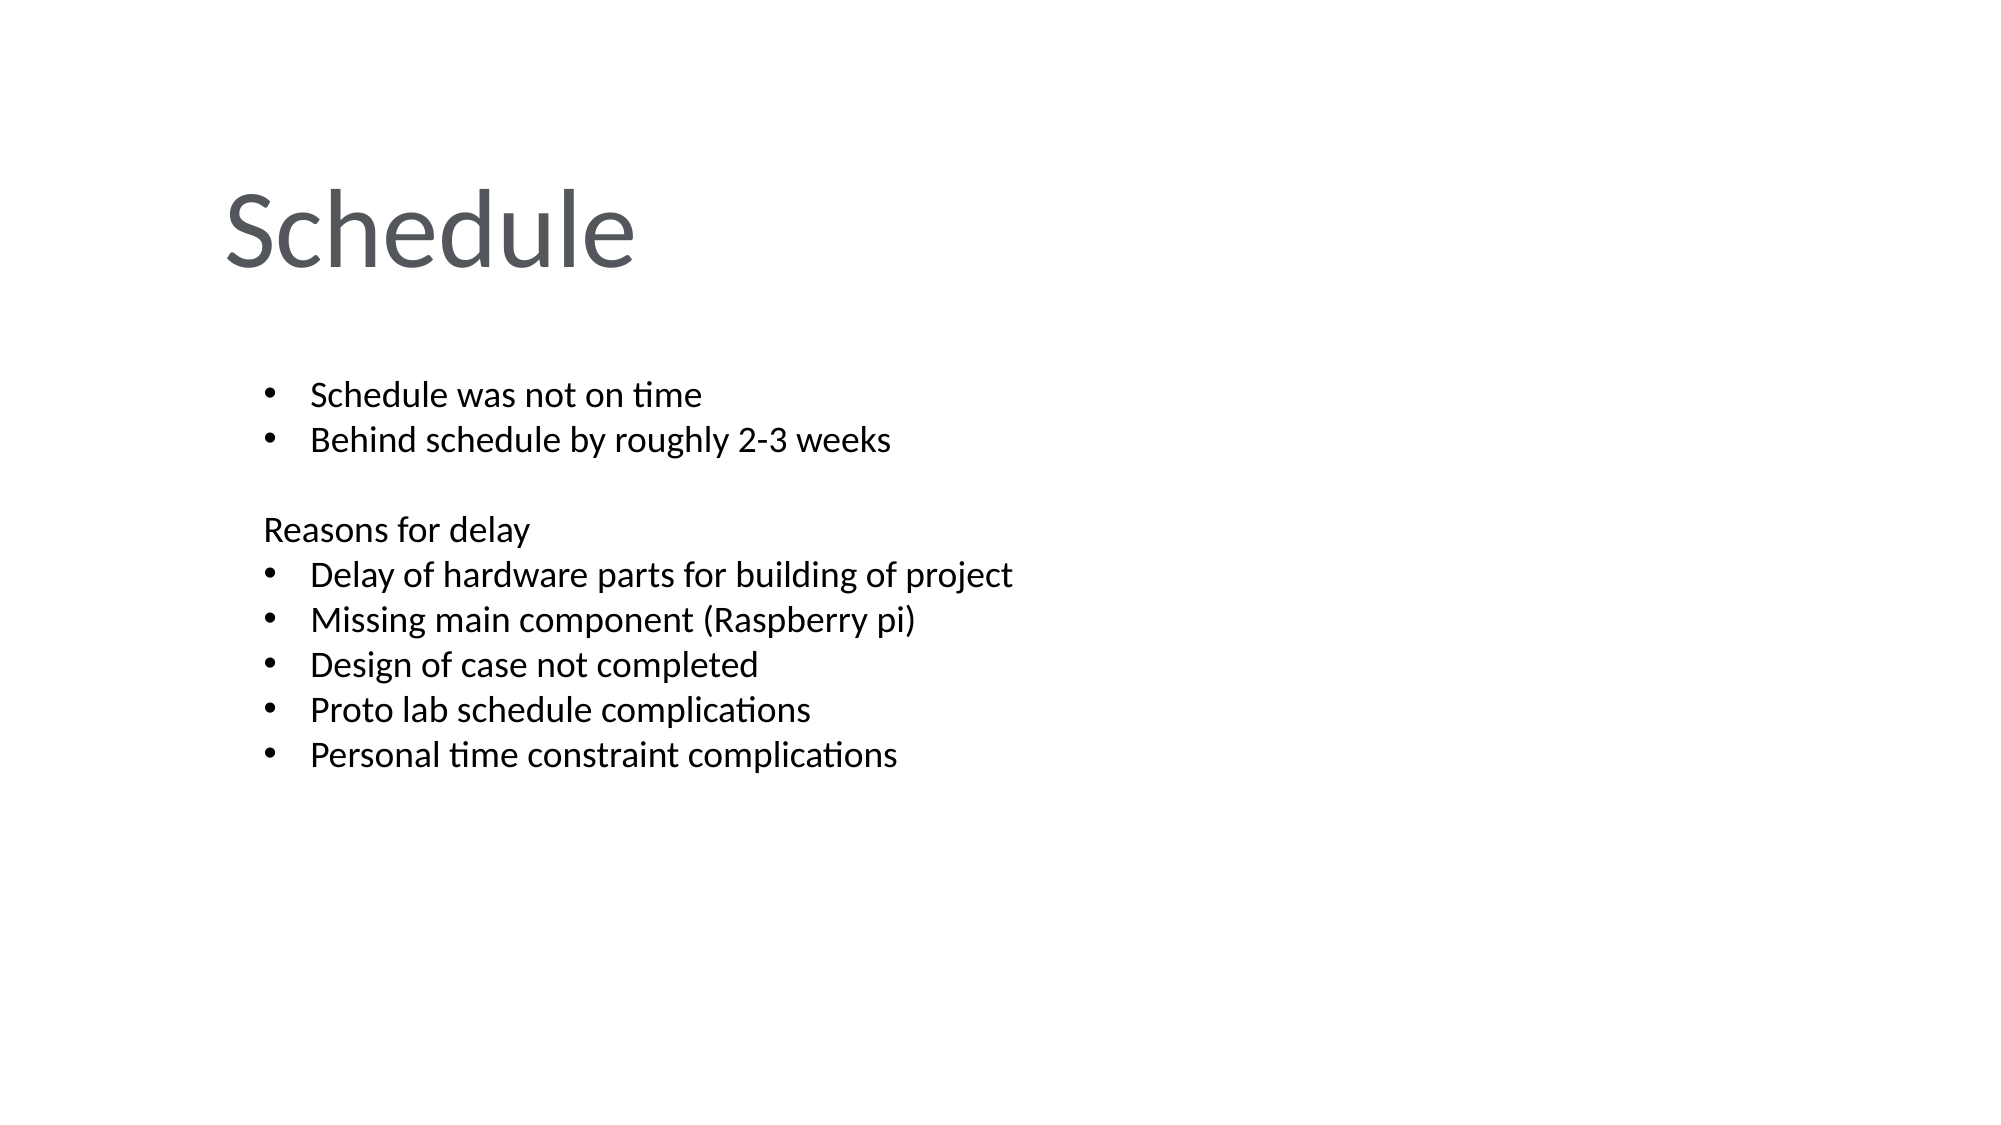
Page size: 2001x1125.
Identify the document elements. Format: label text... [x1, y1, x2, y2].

text_box Schedule [209, 147, 654, 298]
text_box Schedule was not on time Behind schedule by roughly 2-3 weeks Reasons for delay Delay of hardware parts for building of project Missing main component (Raspberry pi) Design of case not completed Proto lab schedule complications Personal time constraint complications [248, 362, 1030, 873]
